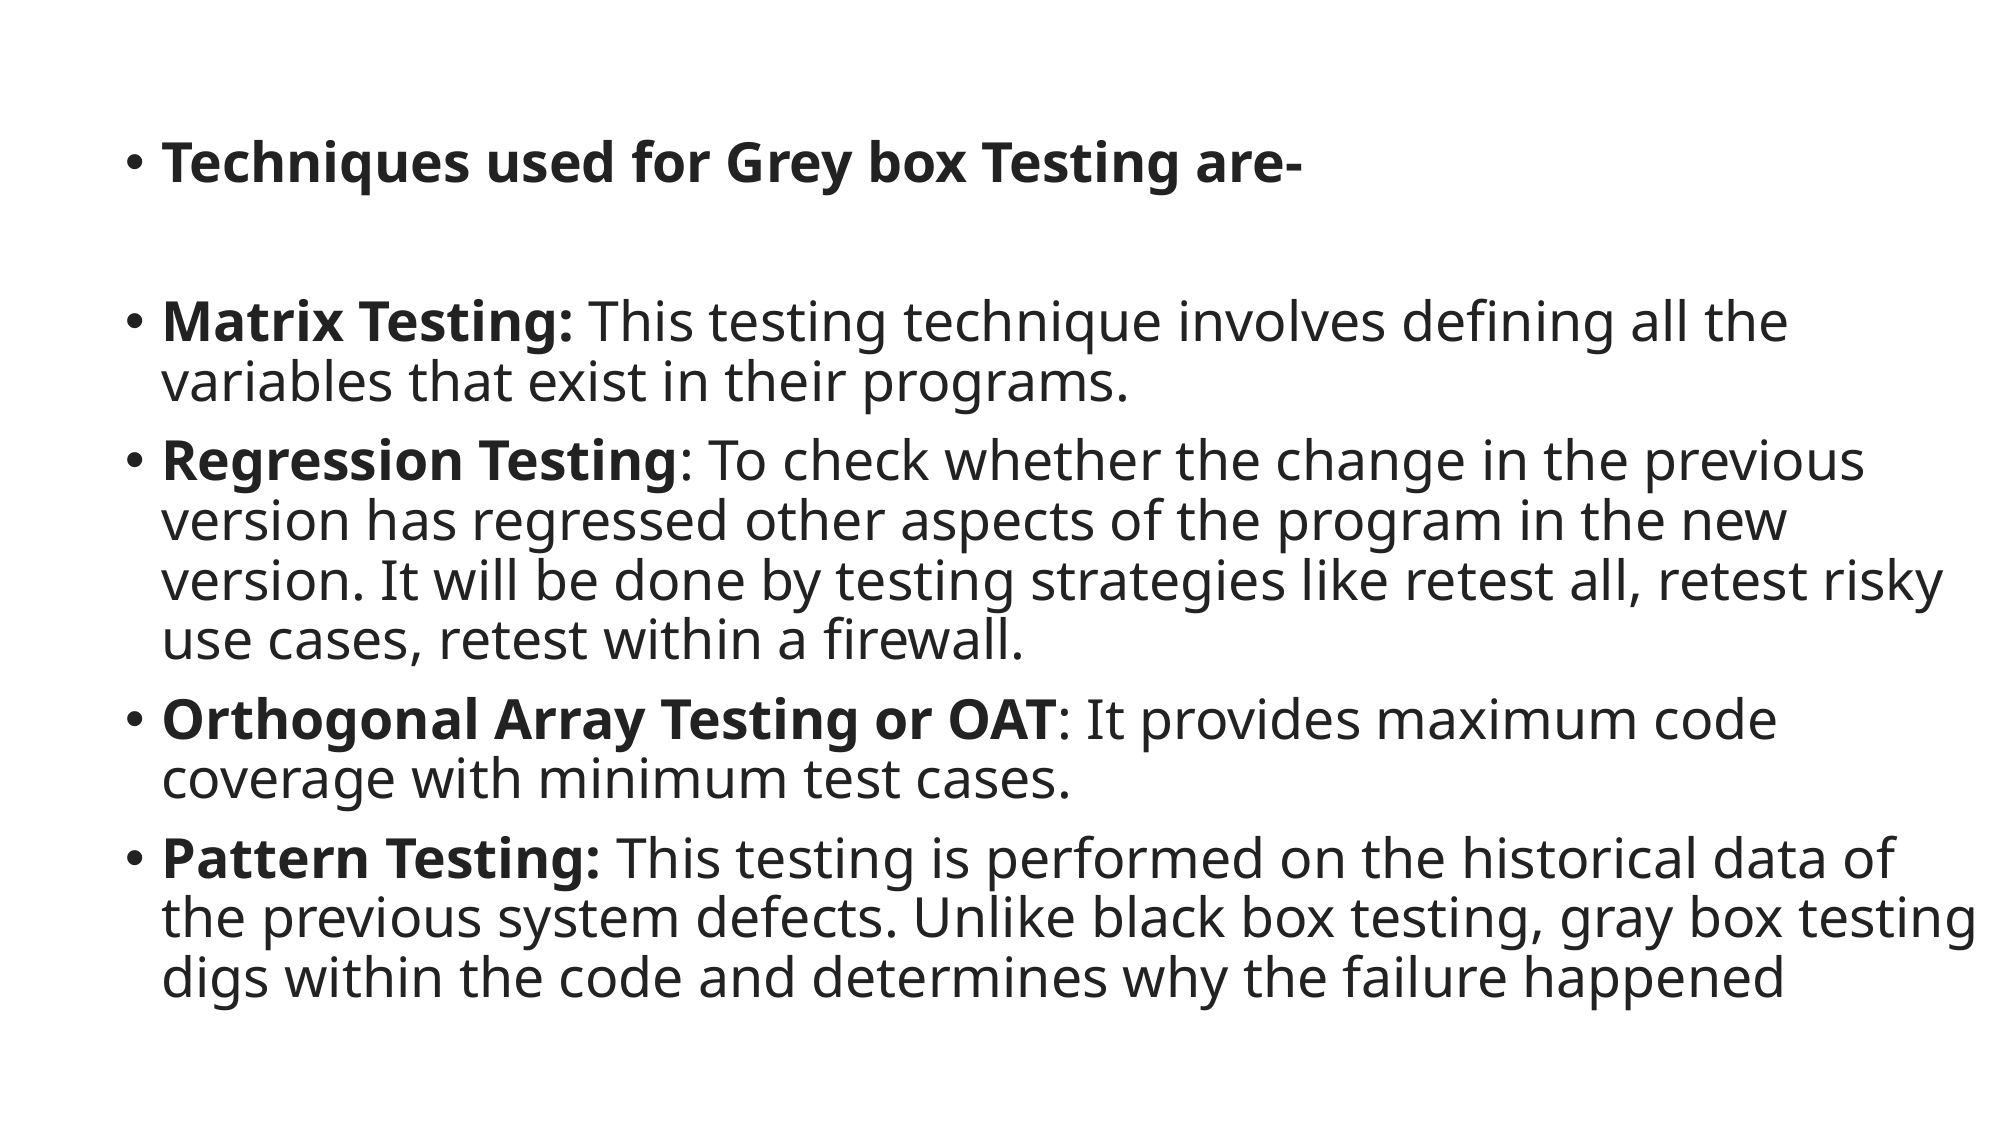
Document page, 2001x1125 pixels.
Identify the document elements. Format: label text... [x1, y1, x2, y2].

list Techniques used for Grey box Testing are- Matrix Testing: This testing technique involves defining all the variables that exist in their programs. Regression Testing: To check whether the change in the previous version has regressed other aspects of the program in the new version. It will be done by testing strategies like retest all, retest risky use cases, retest within a firewall. Orthogonal Array Testing or OAT: It provides maximum code coverage with minimum test cases. Pattern Testing: This testing is performed on the historical data of the previous system defects. Unlike black box testing, gray box testing digs within the code and determines why the failure happened [110, 127, 2000, 1082]
